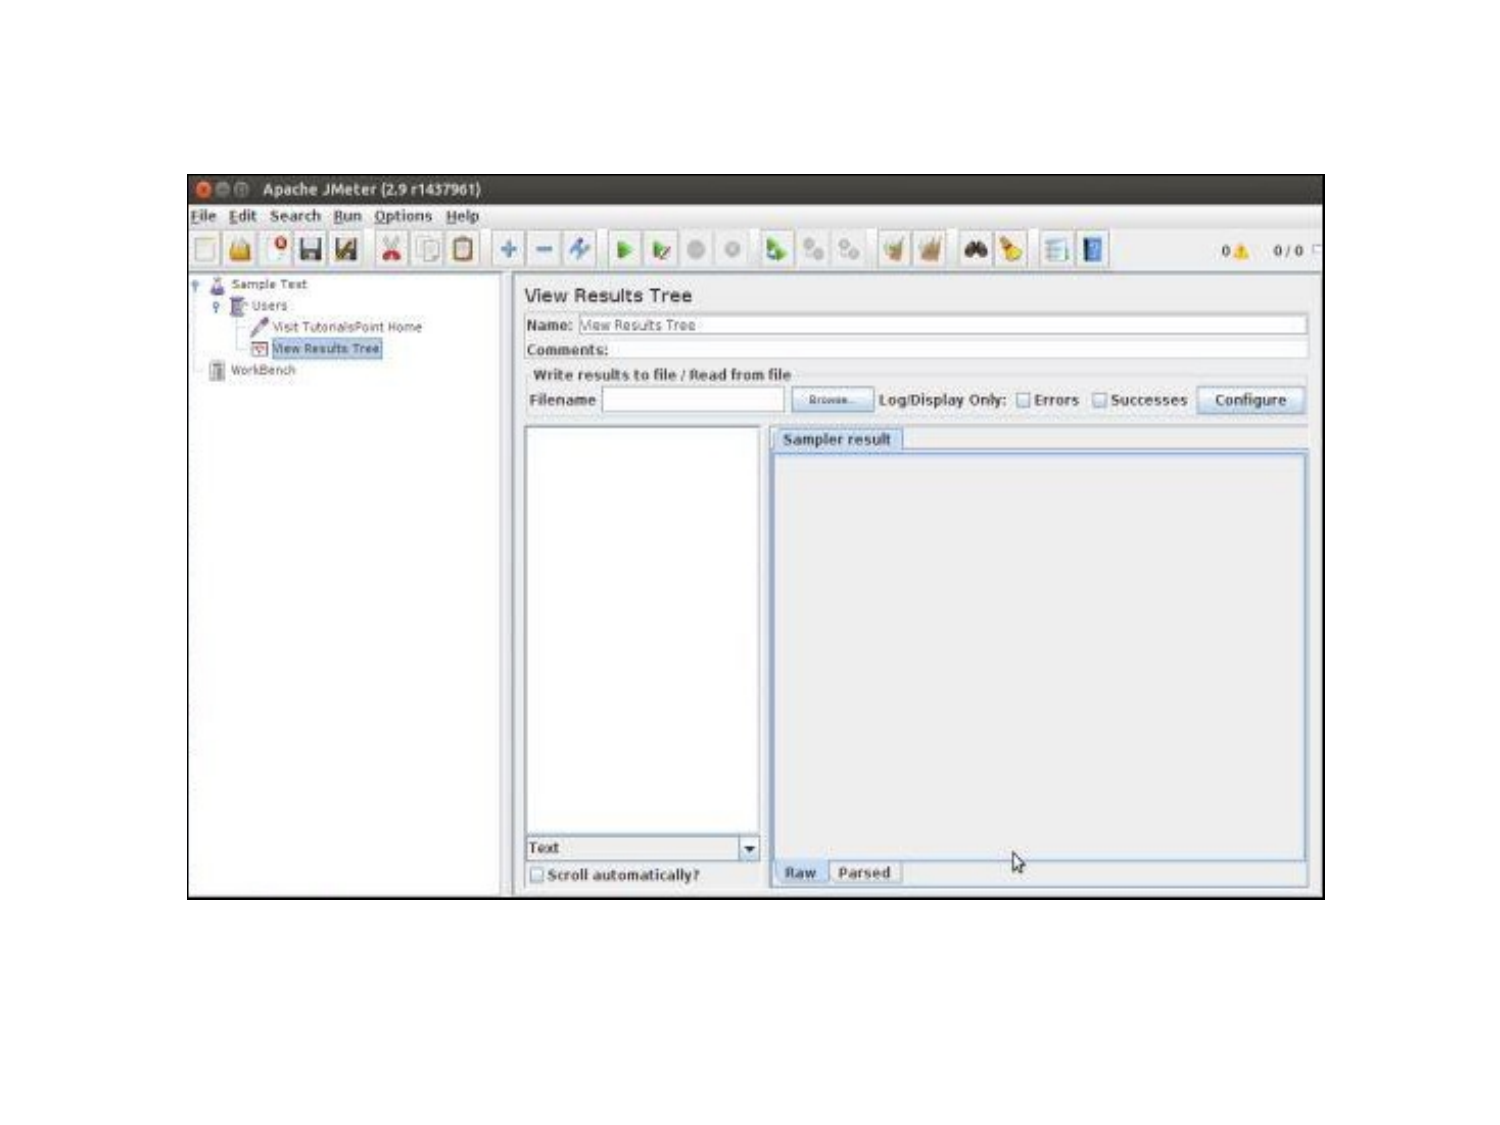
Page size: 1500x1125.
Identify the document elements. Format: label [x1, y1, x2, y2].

list [187, 174, 1326, 901]
